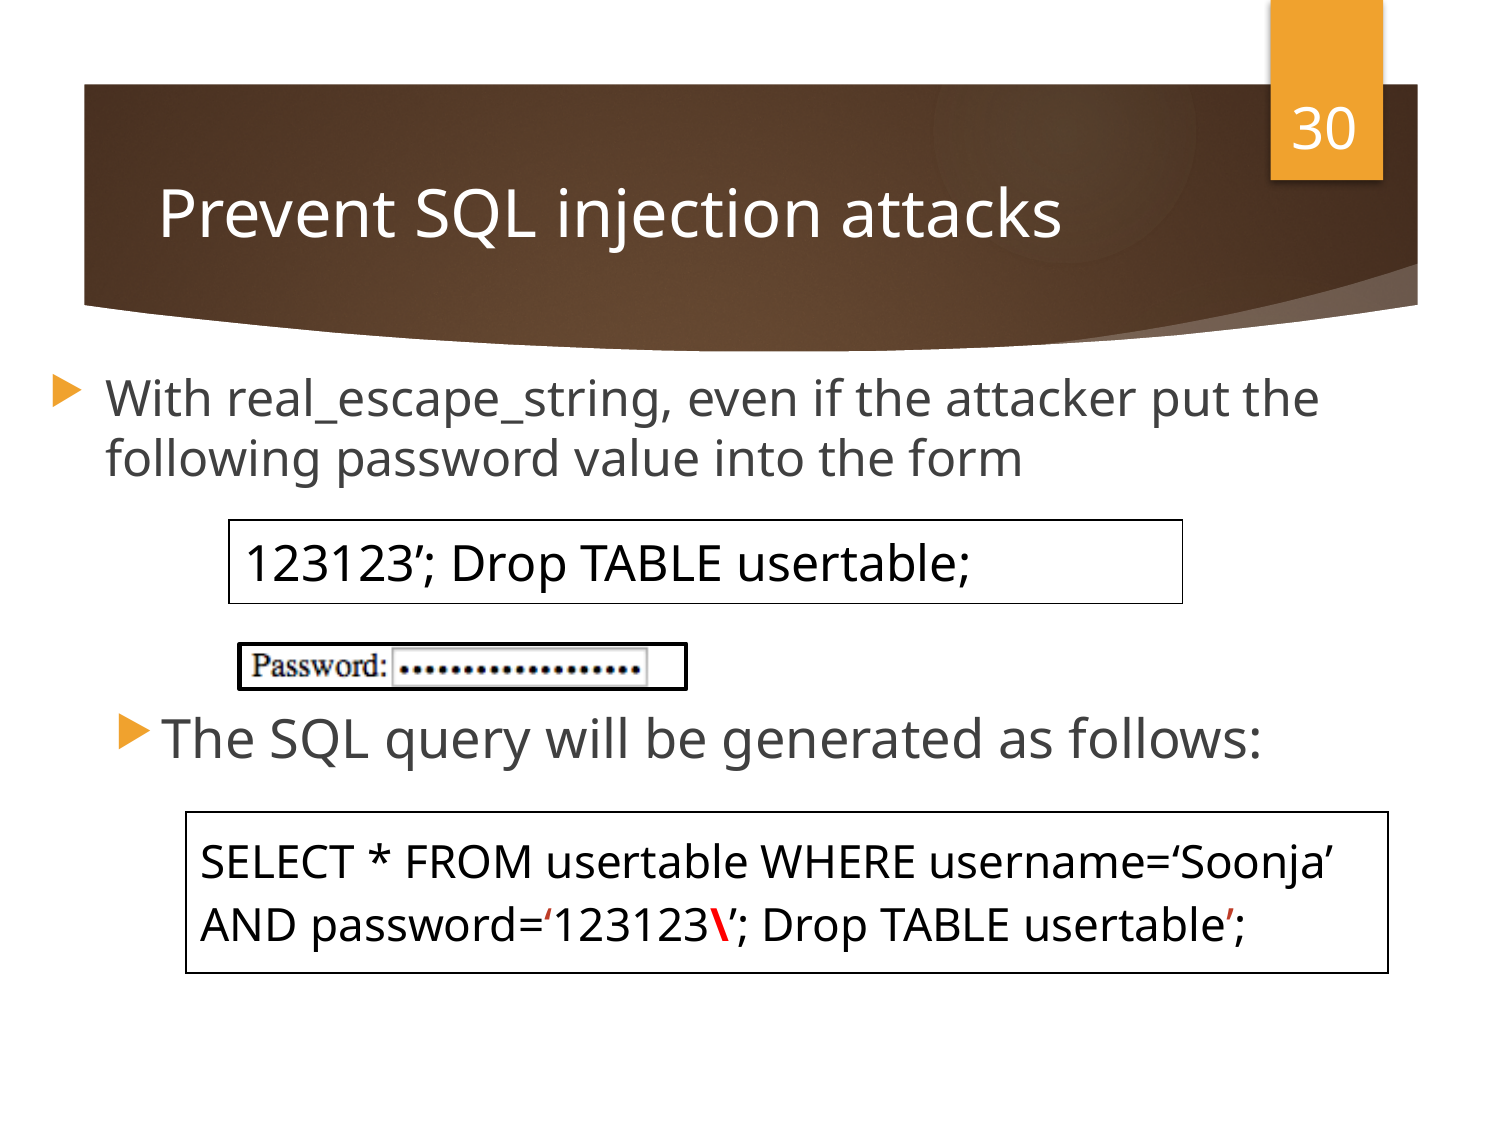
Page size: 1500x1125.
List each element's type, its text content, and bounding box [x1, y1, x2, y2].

table_header 123123’; Drop TABLE usertable; [230, 521, 1182, 603]
slide_number 30 [1259, 48, 1390, 175]
picture [241, 645, 684, 687]
table_header SELECT * FROM usertable WHERE username=‘Soonja’ AND password=‘123123\’; Drop TABLE usertable’; [187, 813, 1387, 972]
list With real_escape_string, even if the attacker put the following password value into the form The SQL query will be generated as follows: [34, 358, 1432, 1028]
title Prevent SQL injection attacks [142, 152, 1183, 269]
